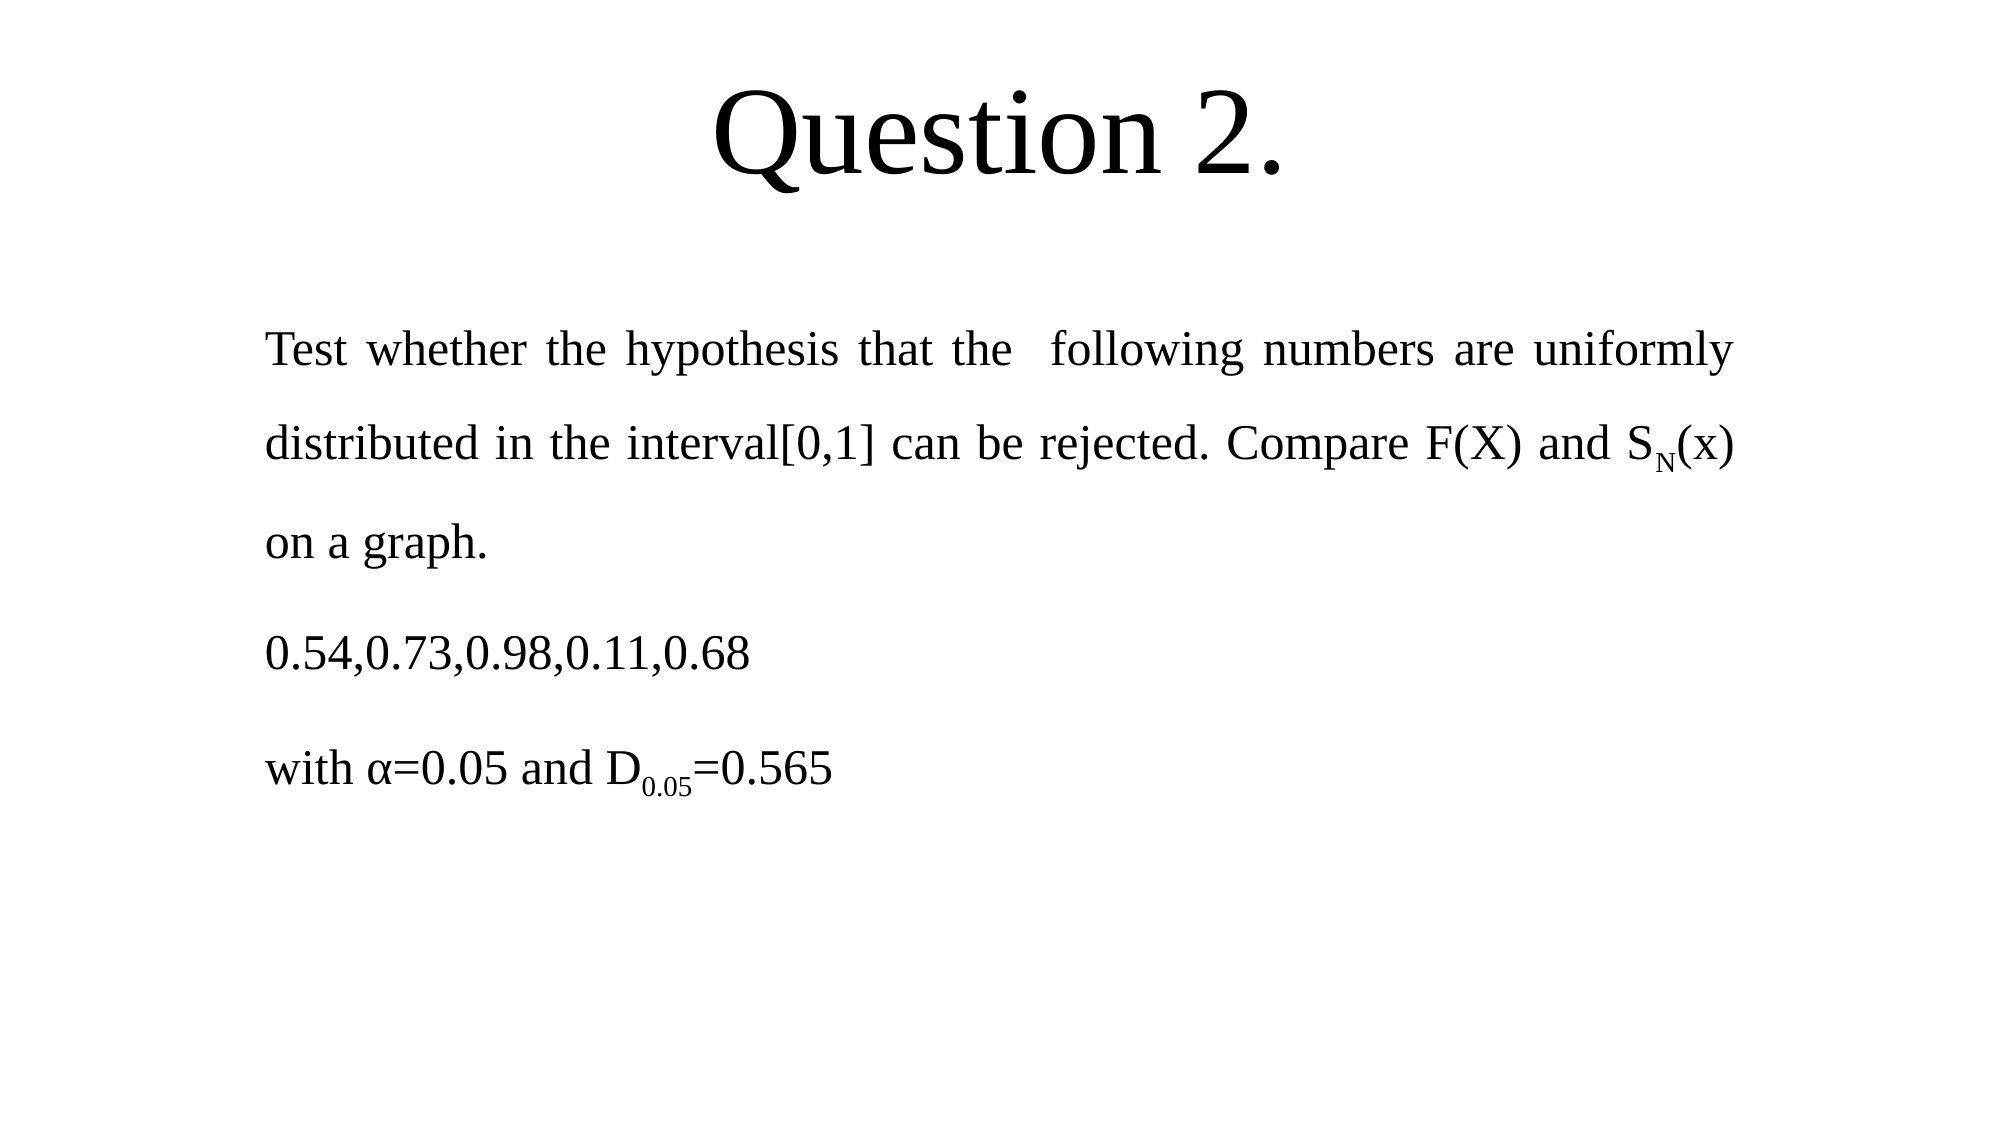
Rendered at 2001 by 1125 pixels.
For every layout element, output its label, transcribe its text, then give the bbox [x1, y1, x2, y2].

subtitle Test whether the hypothesis that the following numbers are uniformly distributed in the interval[0,1] can be rejected. Compare F(X) and SN(x) on a graph. 0.54,0.73,0.98,0.11,0.68 with α=0.05 and D0.05=0.565 [249, 278, 1750, 1055]
title Question 2. [249, 51, 1750, 209]
